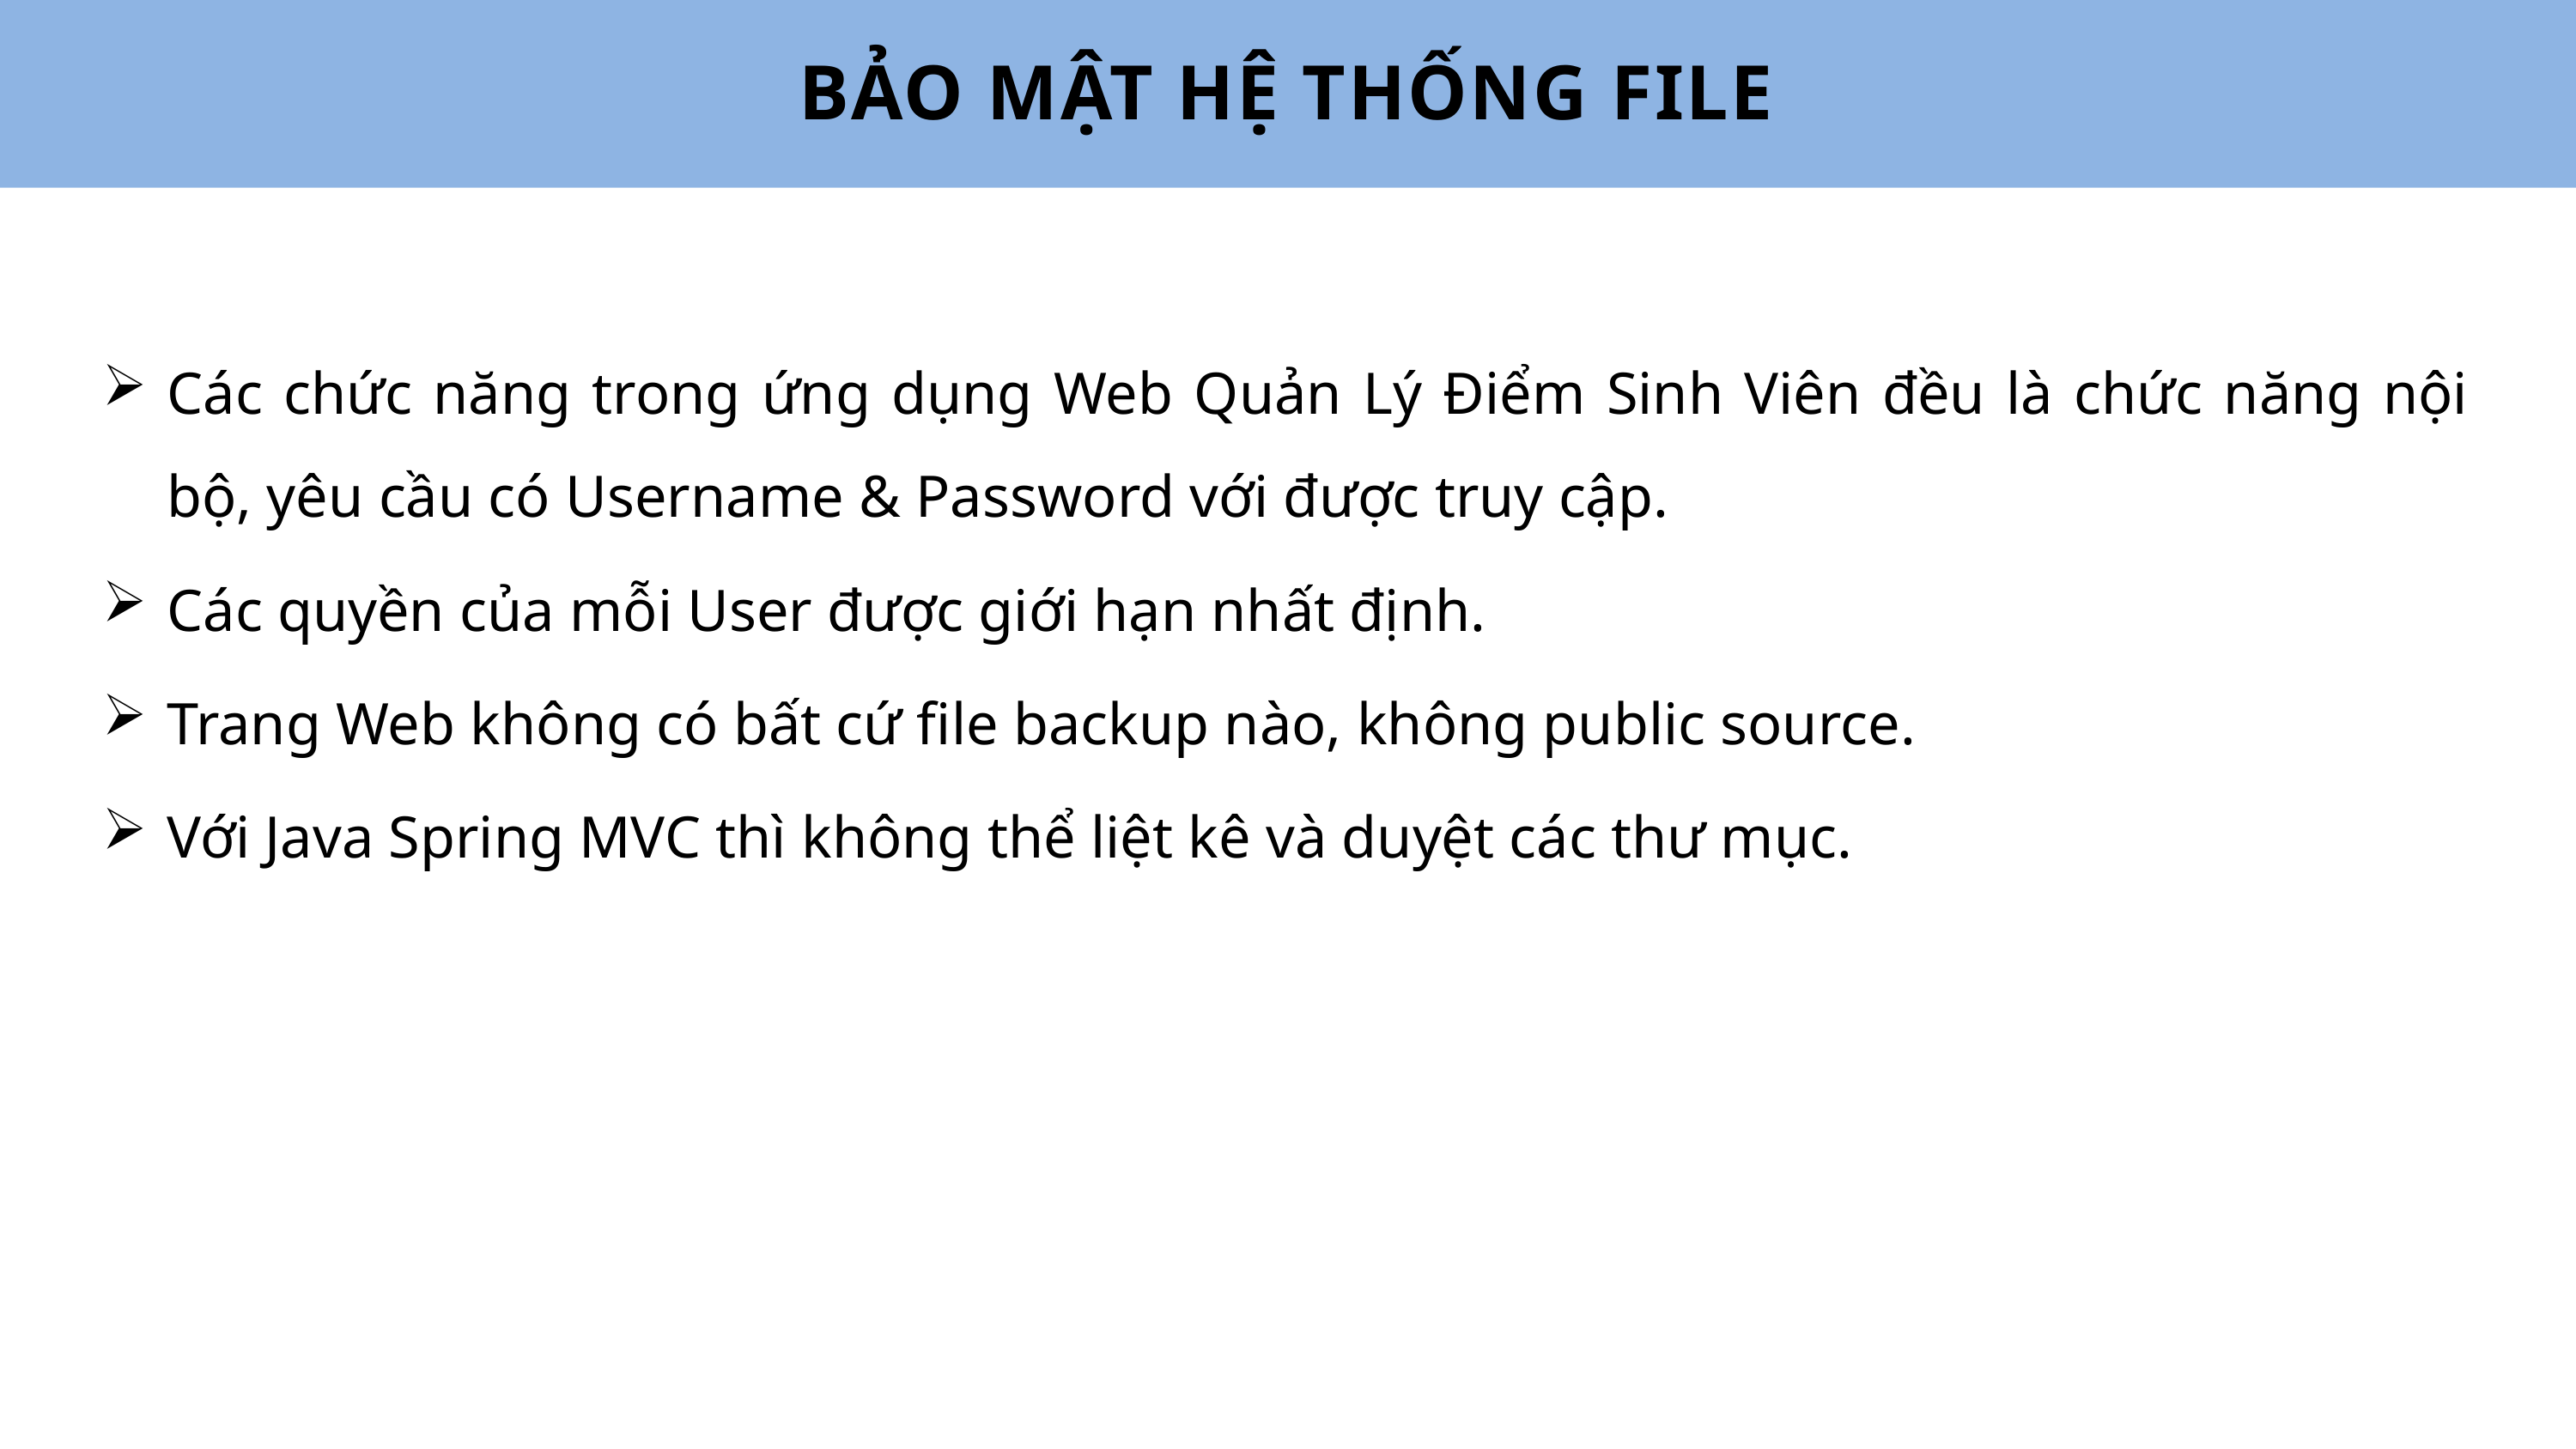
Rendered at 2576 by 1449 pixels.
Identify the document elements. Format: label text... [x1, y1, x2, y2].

text_box BẢO MẬT HỆ THỐNG FILE [456, 52, 2117, 136]
text_box Các chức năng trong ứng dụng Web Quản Lý Điểm Sinh Viên đều là chức năng nội bộ, yêu cầu có Username & Password với được truy cập. Các quyền của mỗi User được giới hạn nhất định. Trang Web không có bất cứ file backup nào, không public source. Với Java Spring MVC thì không thể liệt kê và duyệt các thư mục. [89, 316, 2483, 876]
text_box [0, 0, 2576, 188]
